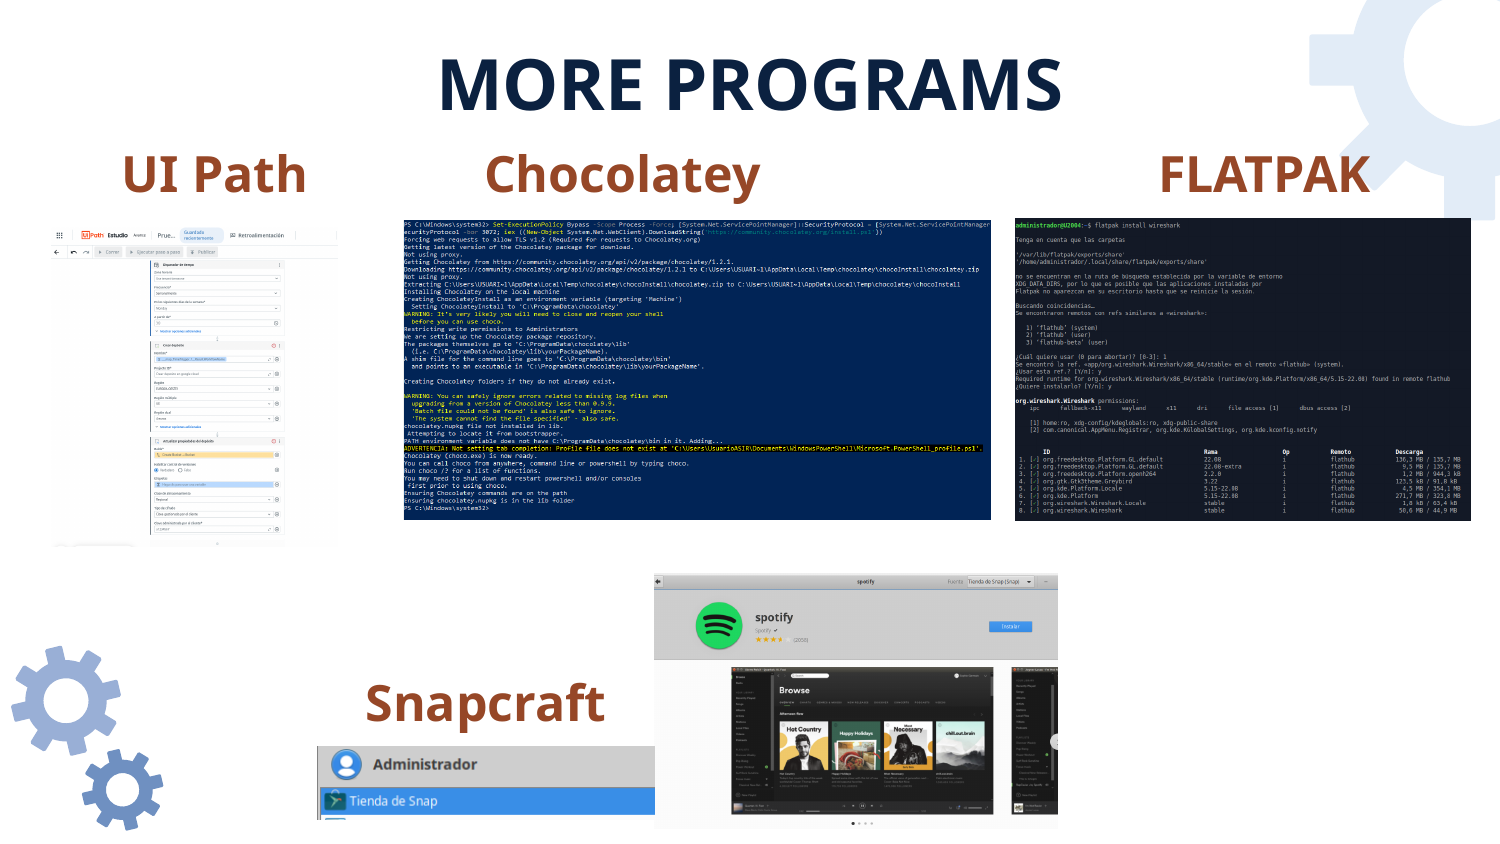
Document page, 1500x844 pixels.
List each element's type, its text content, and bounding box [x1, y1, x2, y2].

picture [317, 573, 1058, 830]
picture [1015, 218, 1471, 522]
title FLATPAK [1087, 140, 1442, 205]
picture [50, 227, 338, 547]
title Snapcraft [309, 669, 648, 734]
title Chocolatey [445, 140, 800, 205]
title UI Path [38, 140, 392, 205]
title MORE PROGRAMS [116, 24, 1384, 119]
picture [403, 219, 992, 520]
